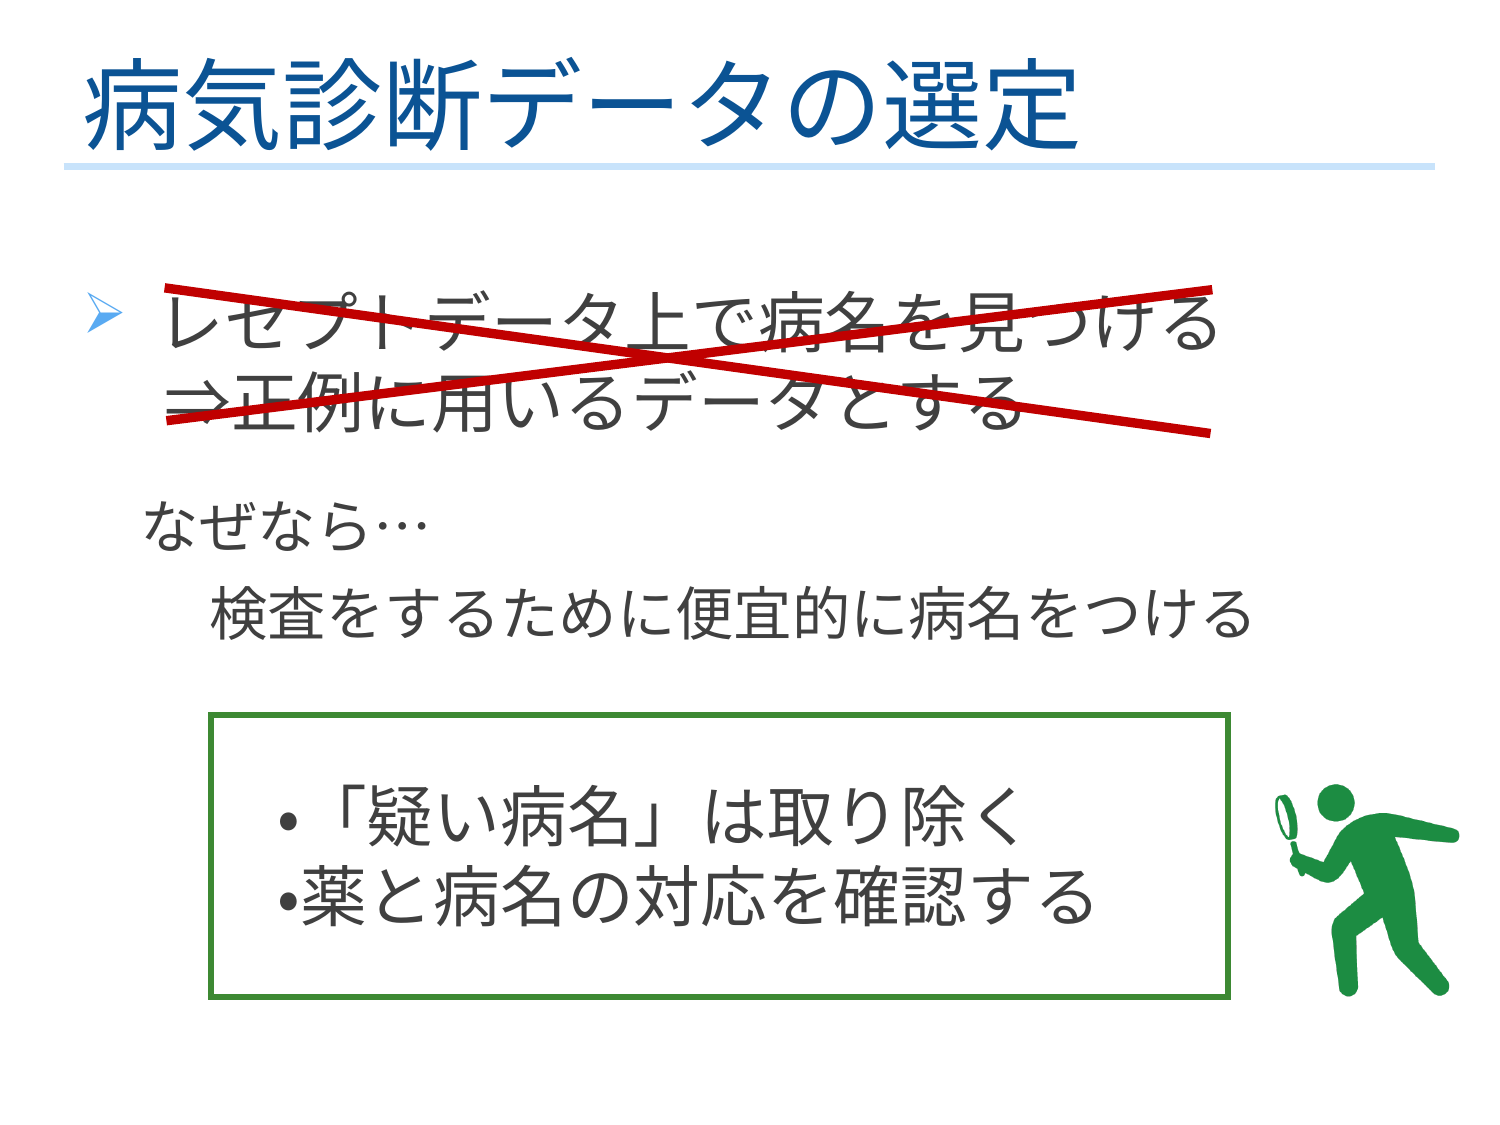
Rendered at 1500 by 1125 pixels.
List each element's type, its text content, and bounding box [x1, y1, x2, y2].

text_box 病気診断データの選定 [67, 35, 1444, 273]
text_box レセプトデータ上で病名を見つける ⇒正例に用いるデータとする なぜなら… 検査をするために便宜的に病名をつける [67, 273, 1472, 698]
picture [1210, 733, 1500, 1047]
text_box ・「疑い病名」は取り除く ・薬と病名の対応を確認する [262, 767, 1177, 943]
text_box [210, 714, 1229, 998]
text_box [164, 287, 1211, 434]
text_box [166, 289, 1213, 421]
